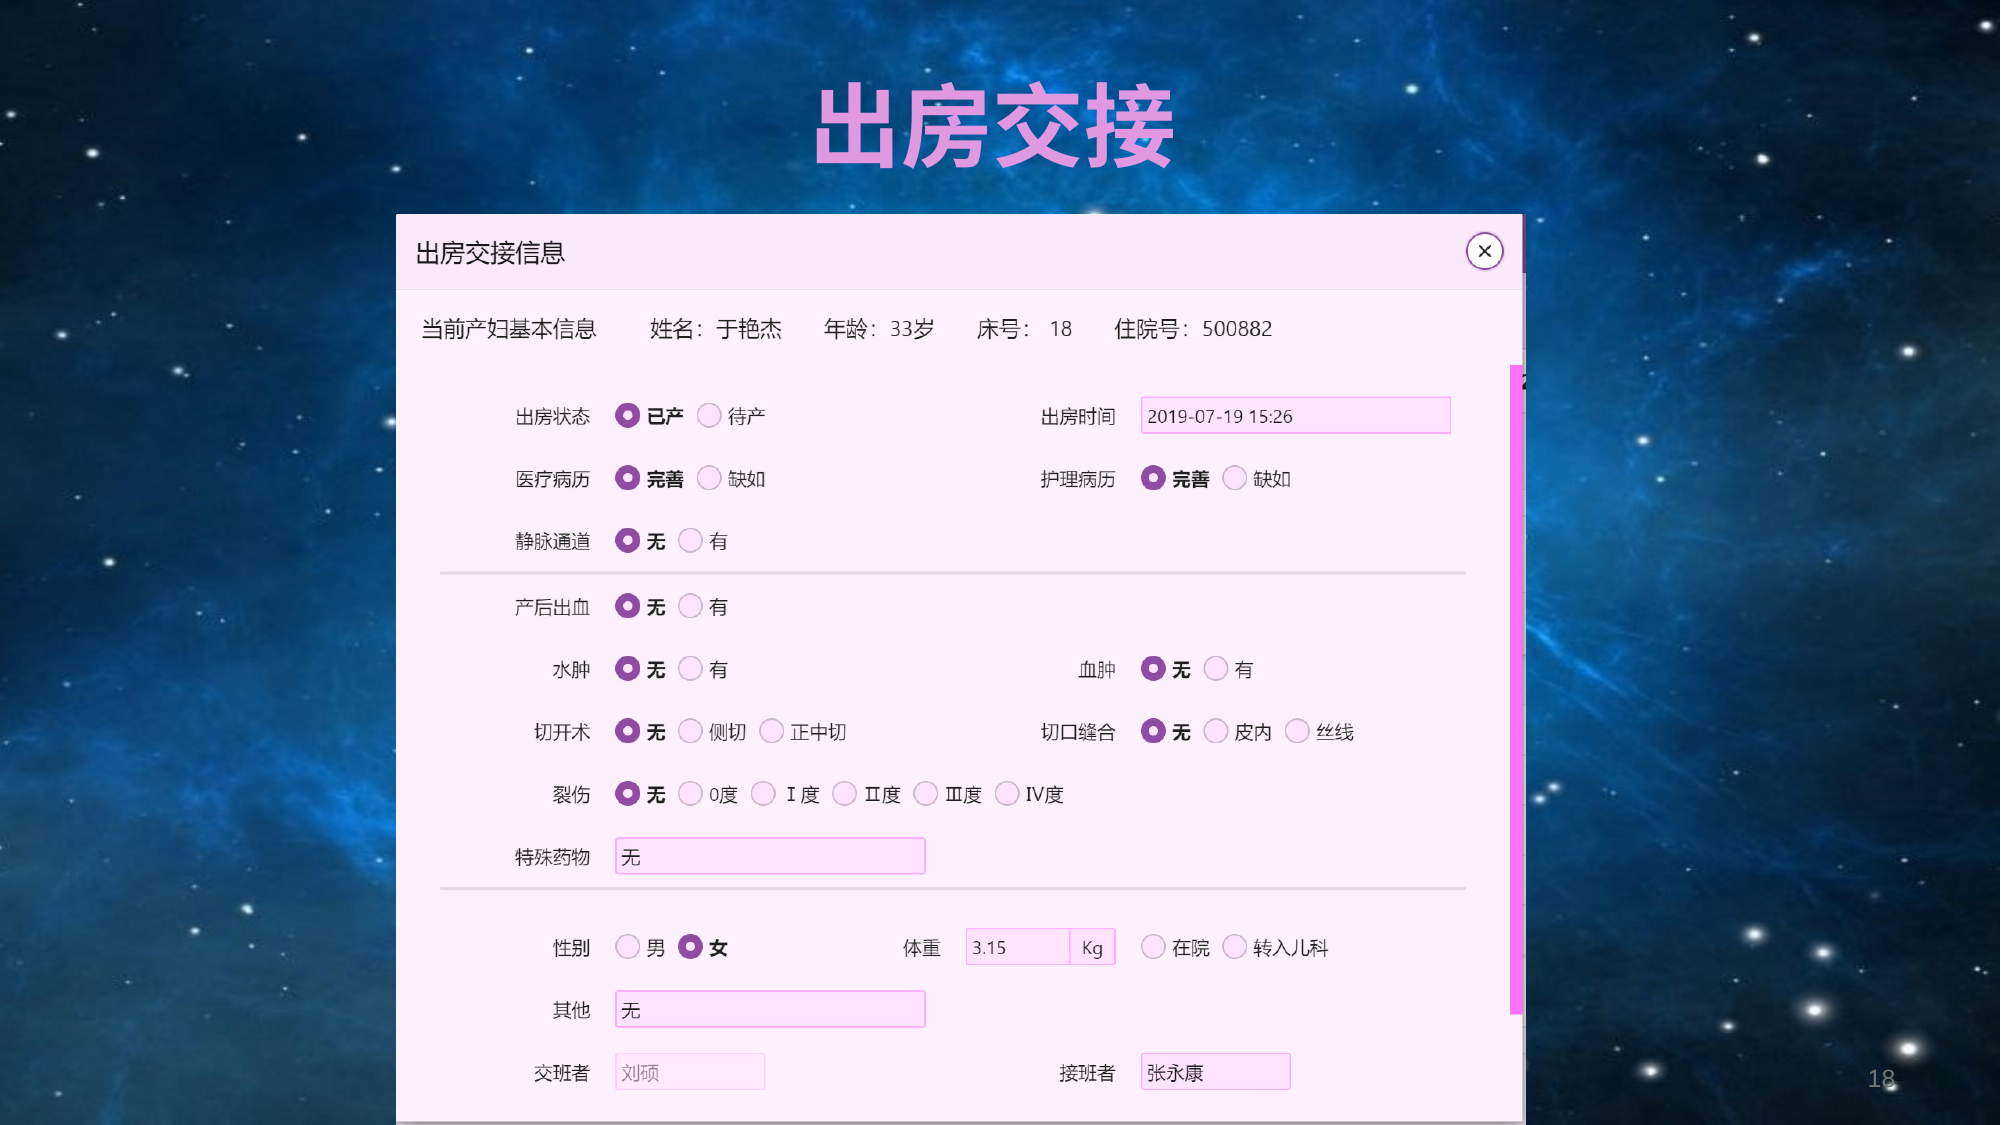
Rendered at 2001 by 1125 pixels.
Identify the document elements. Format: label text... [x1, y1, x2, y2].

picture [0, 0, 2000, 1125]
slide_number 18 [1560, 1024, 1911, 1101]
subtitle [1526, 262, 1911, 1000]
subtitle [75, 262, 396, 1000]
title 出房交接 [74, 37, 1911, 226]
